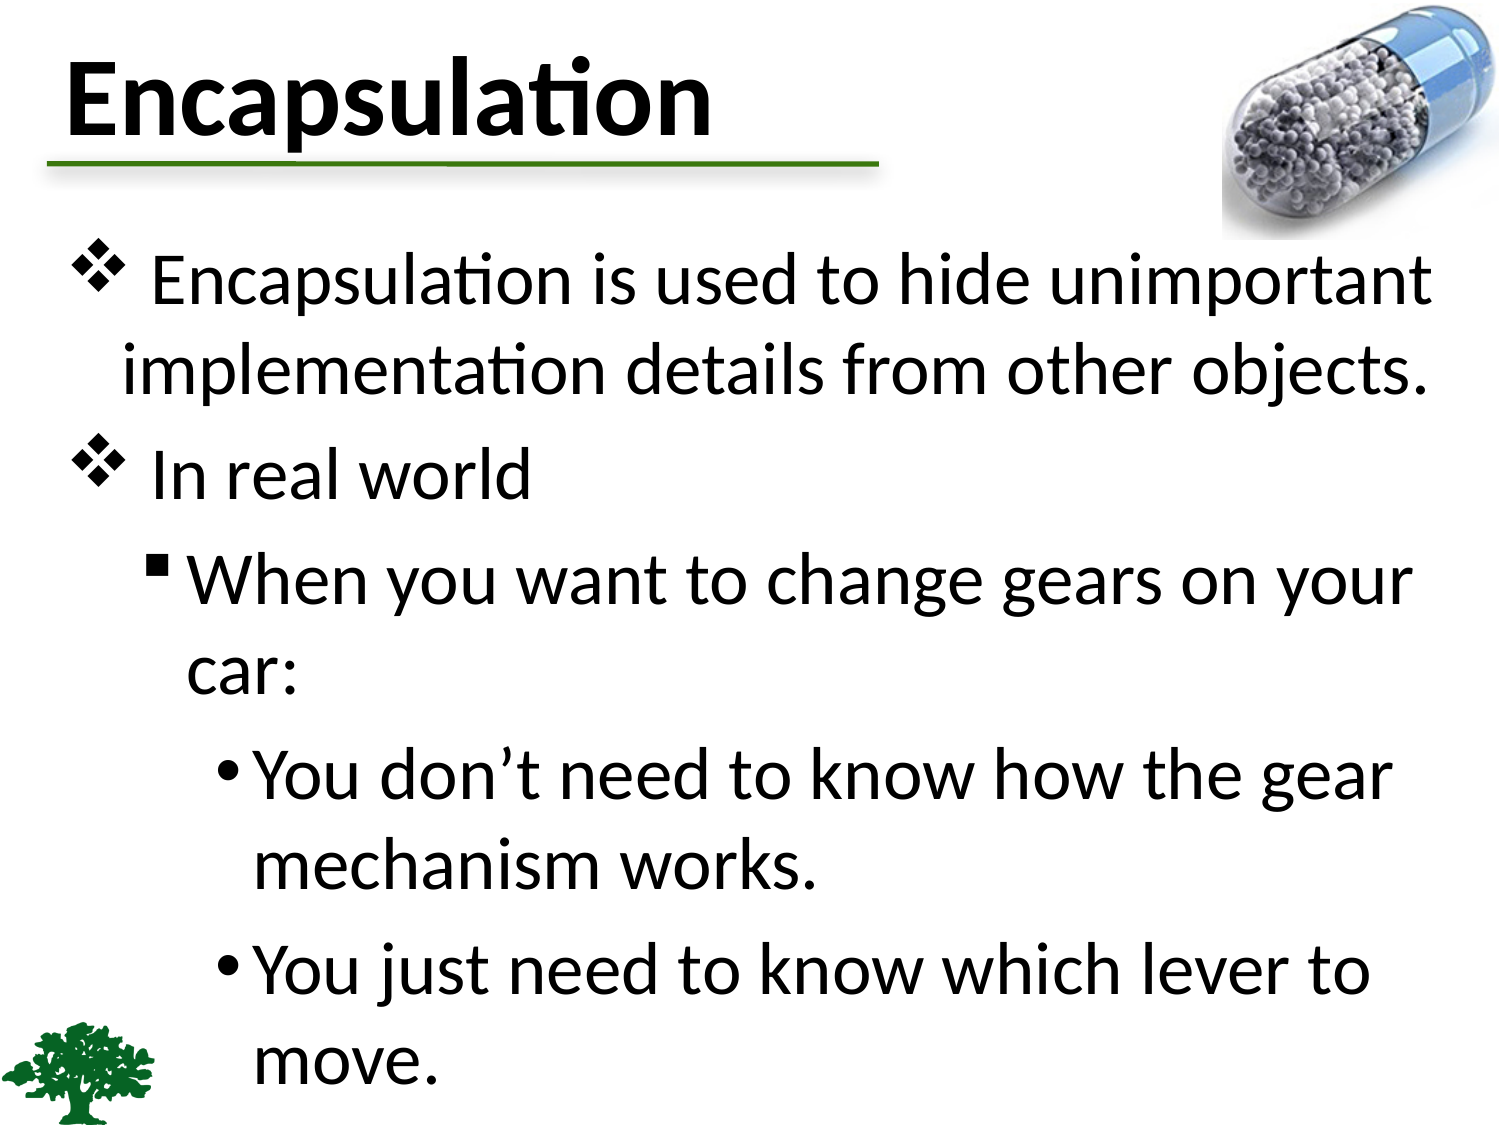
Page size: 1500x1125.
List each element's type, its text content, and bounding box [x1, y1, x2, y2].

picture [1222, 2, 1500, 241]
title Encapsulation [49, 31, 751, 150]
picture [0, 1021, 157, 1125]
list Encapsulation is used to hide unimportant implementation details from other objects. In real world When you want to change gears on your car: You don’t need to know how the gear mechanism works. You just need to know which lever to move. [49, 221, 1466, 1107]
